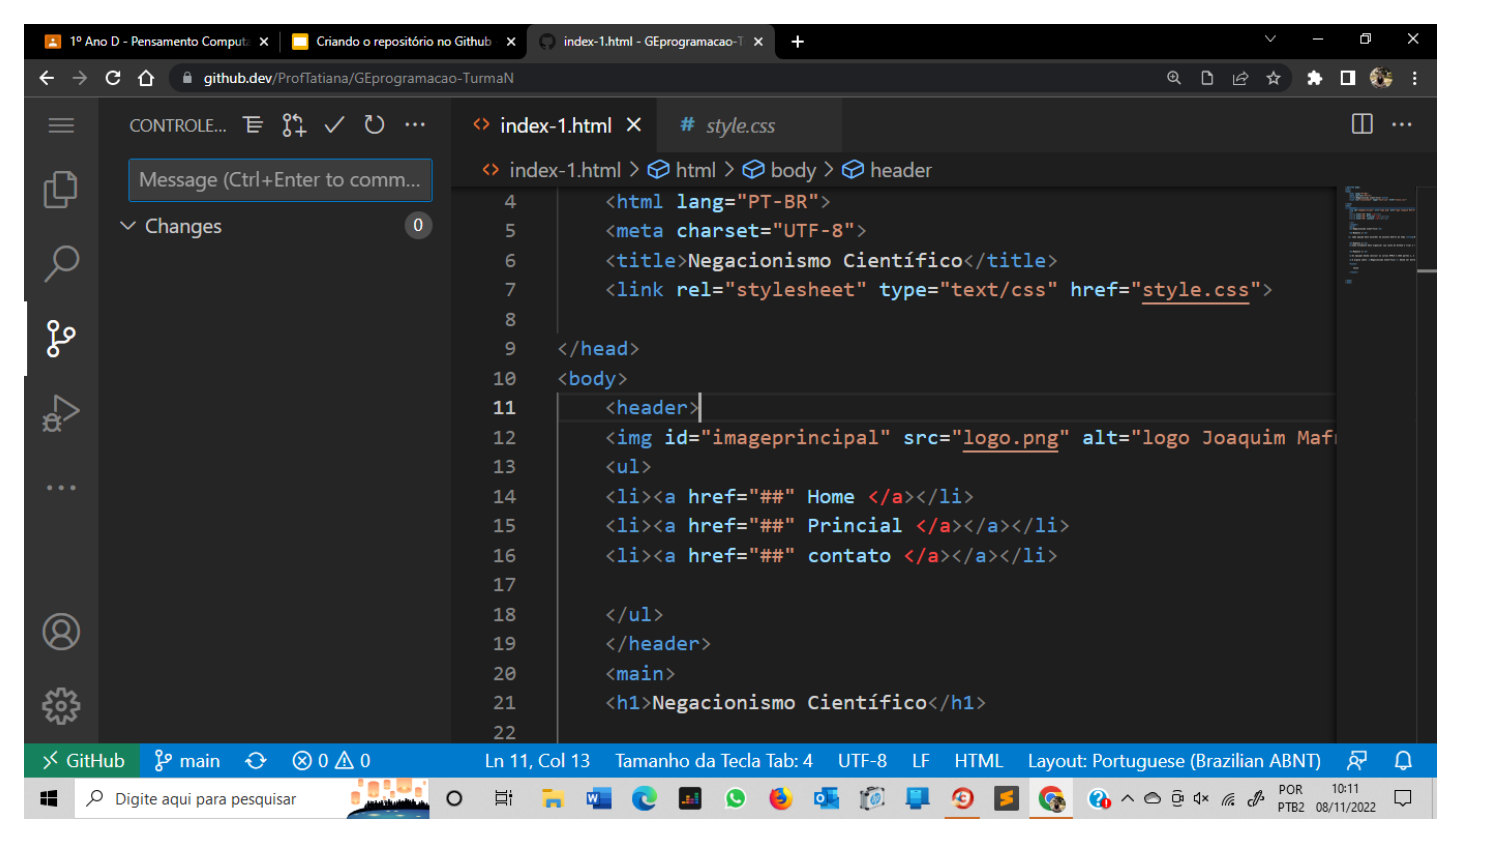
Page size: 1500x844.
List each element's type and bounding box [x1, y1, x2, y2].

picture [24, 24, 1437, 819]
